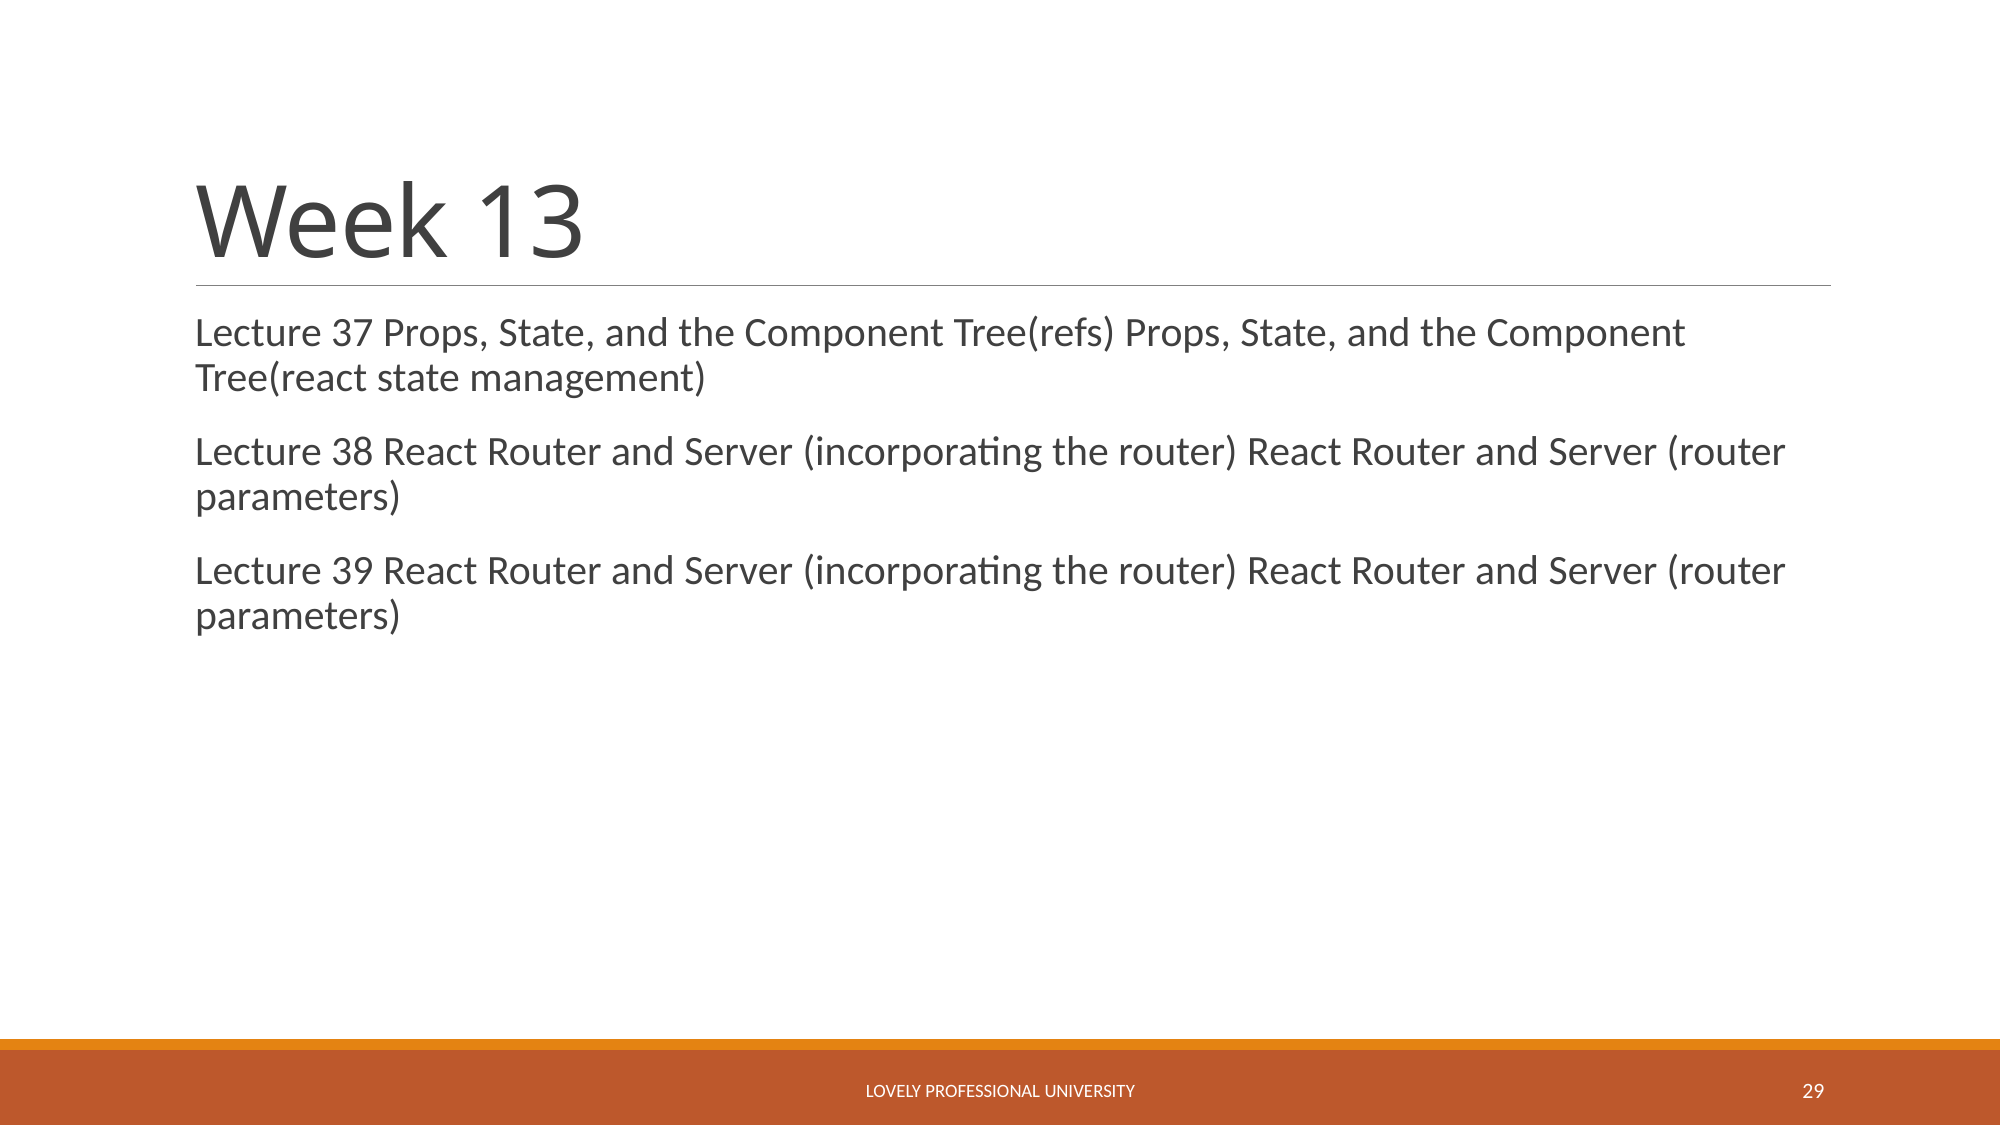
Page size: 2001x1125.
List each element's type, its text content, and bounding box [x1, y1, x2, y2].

title Week 13 [180, 47, 1830, 285]
footer Lovely Professional University [604, 1059, 1396, 1120]
list Lecture 37 Props, State, and the Component Tree(refs) Props, State, and the Component Tree(react state management) Lecture 38 React Router and Server (incorporating the router) React Router and Server (router parameters) Lecture 39 React Router and Server (incorporating the router) React Router and Server (router parameters) [180, 302, 1830, 963]
slide_number 29 [1624, 1059, 1840, 1120]
